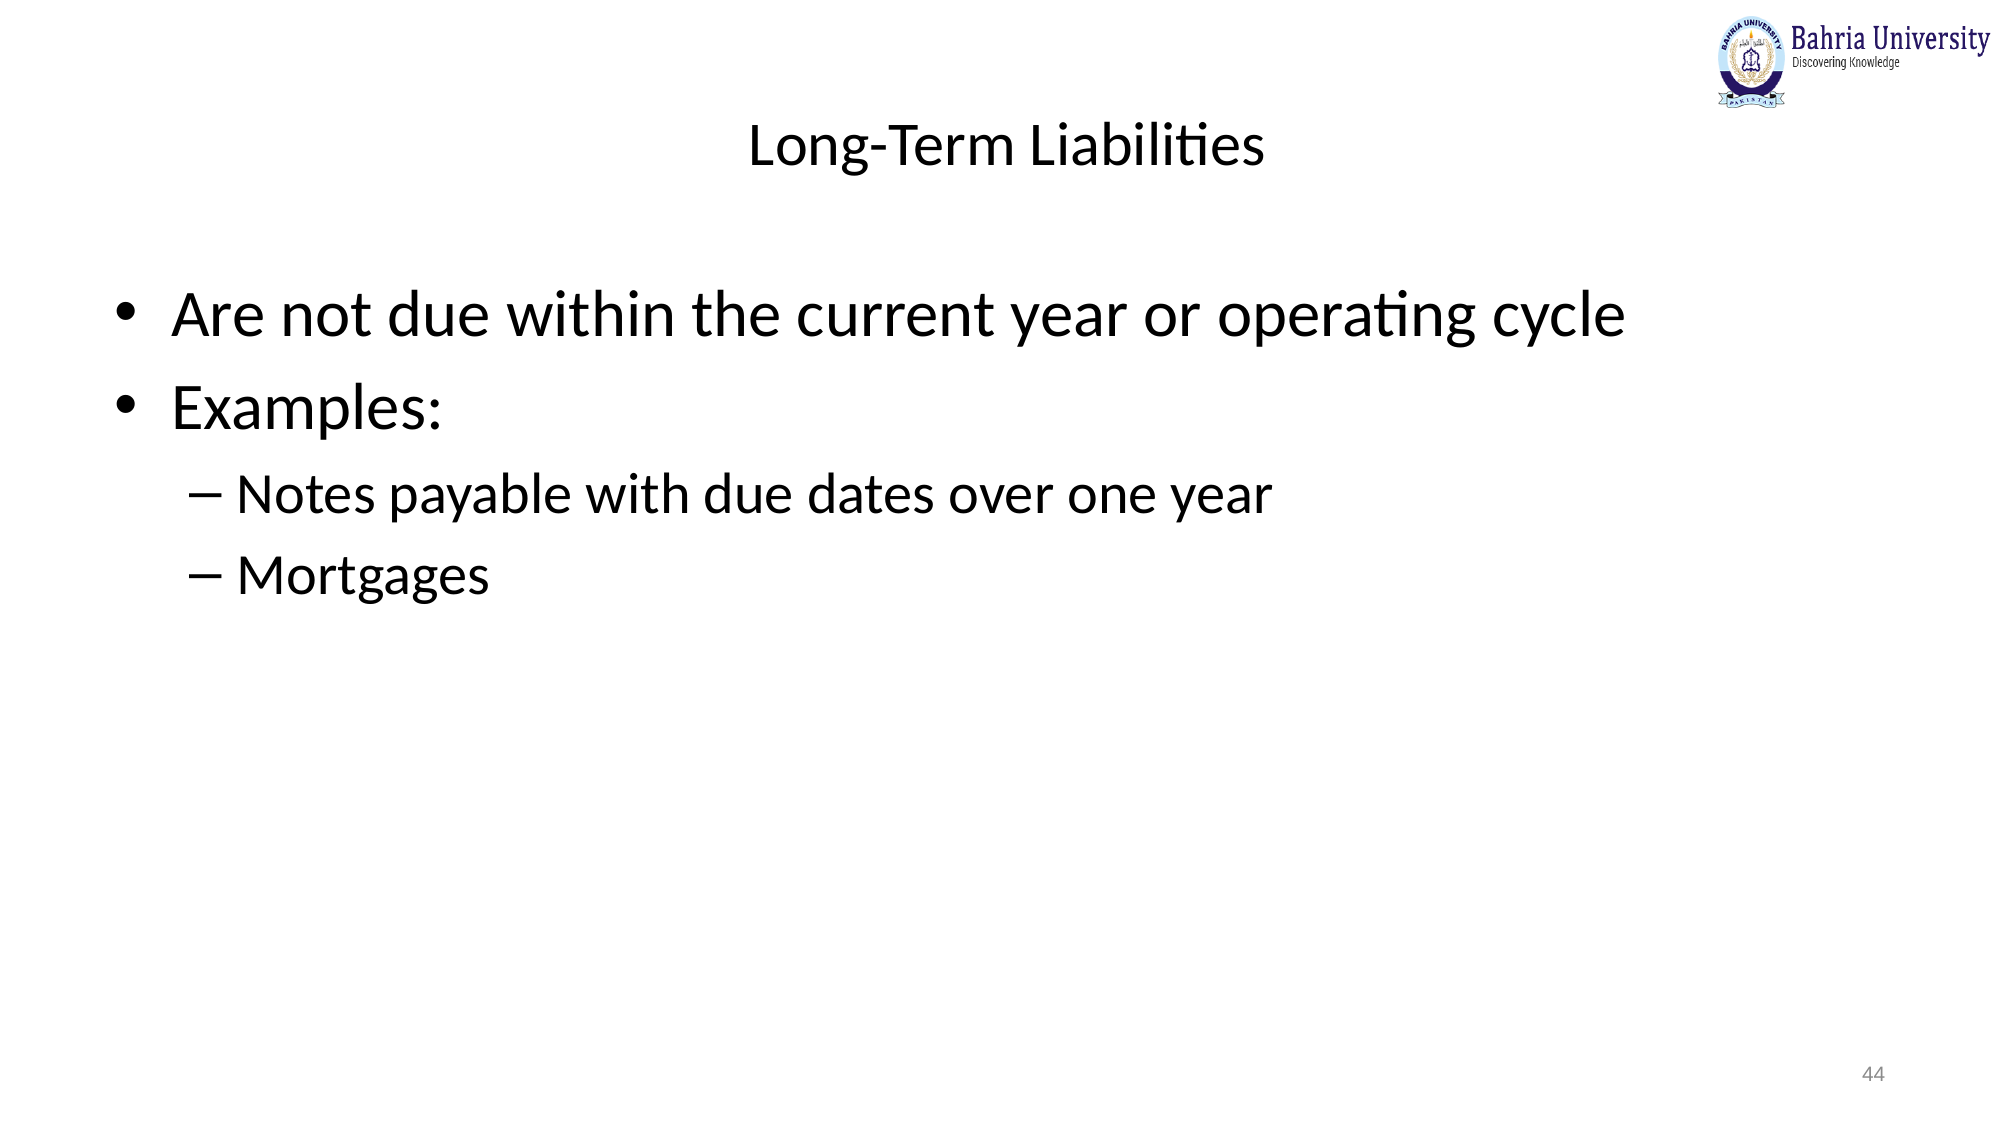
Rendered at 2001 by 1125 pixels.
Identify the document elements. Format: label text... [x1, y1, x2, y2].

picture [1718, 16, 2000, 108]
list Are not due within the current year or operating cycle Examples: Notes payable with due dates over one year Mortgages [99, 262, 1900, 1005]
title Long-Term Liabilities [113, 95, 1888, 186]
slide_number 44 [1433, 1042, 1900, 1103]
